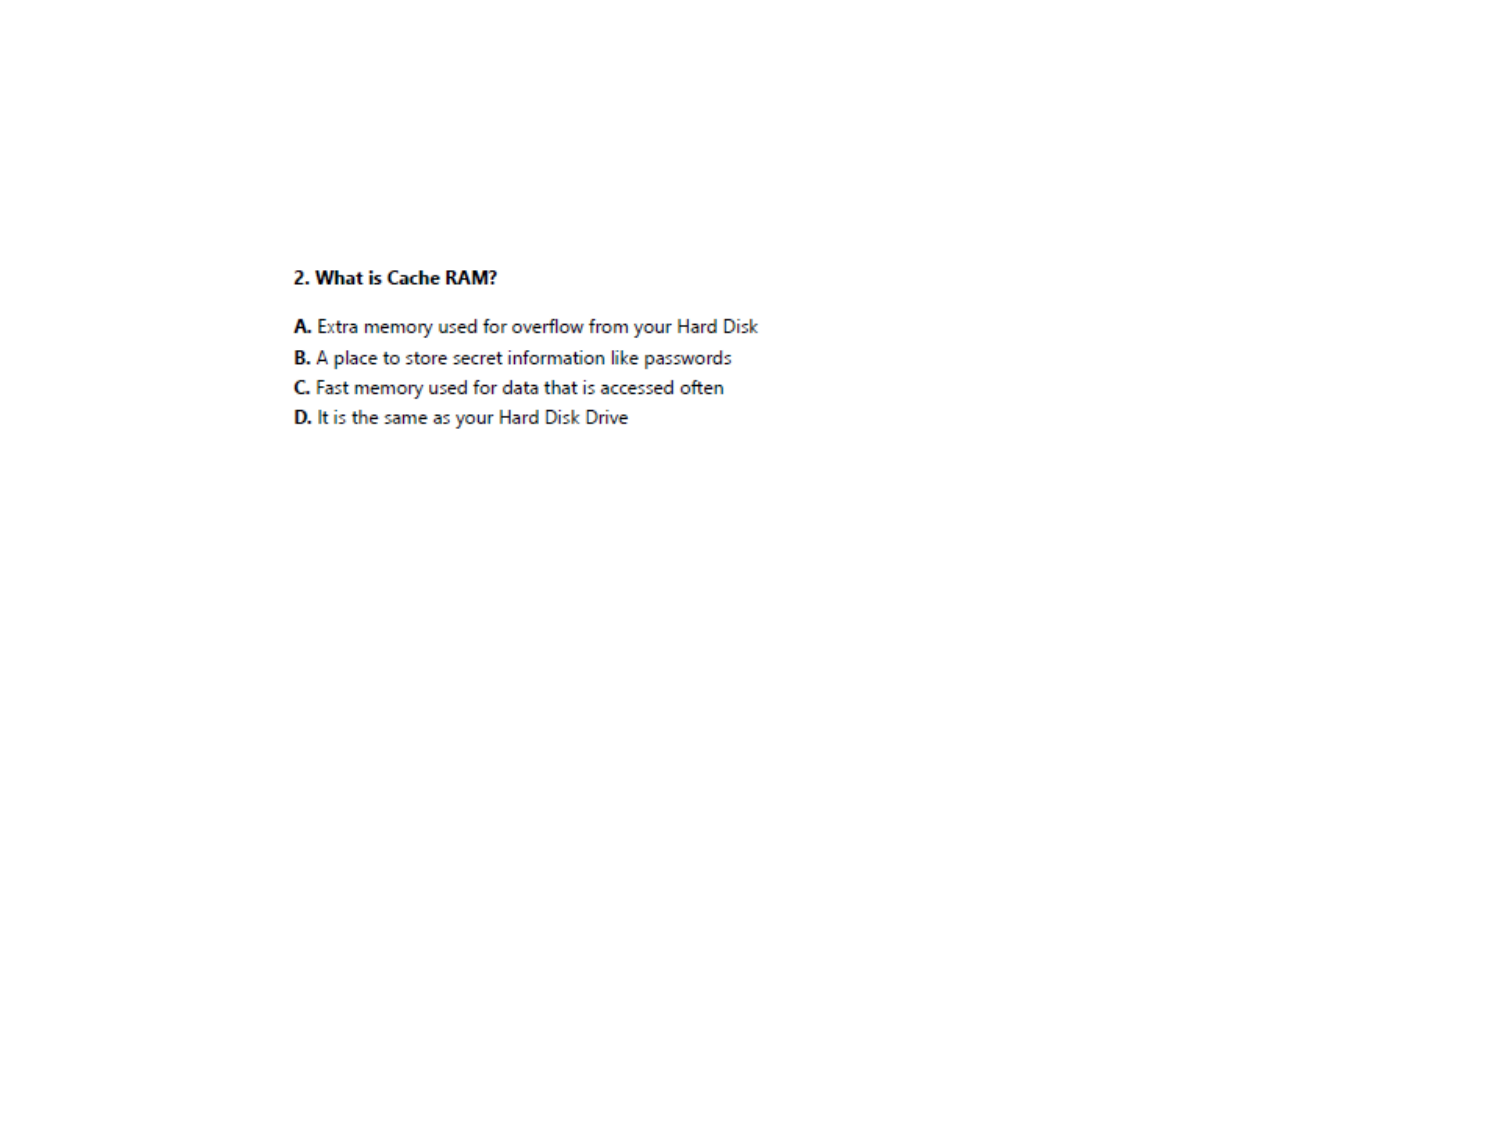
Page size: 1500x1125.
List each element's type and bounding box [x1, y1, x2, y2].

picture [241, 207, 1208, 490]
